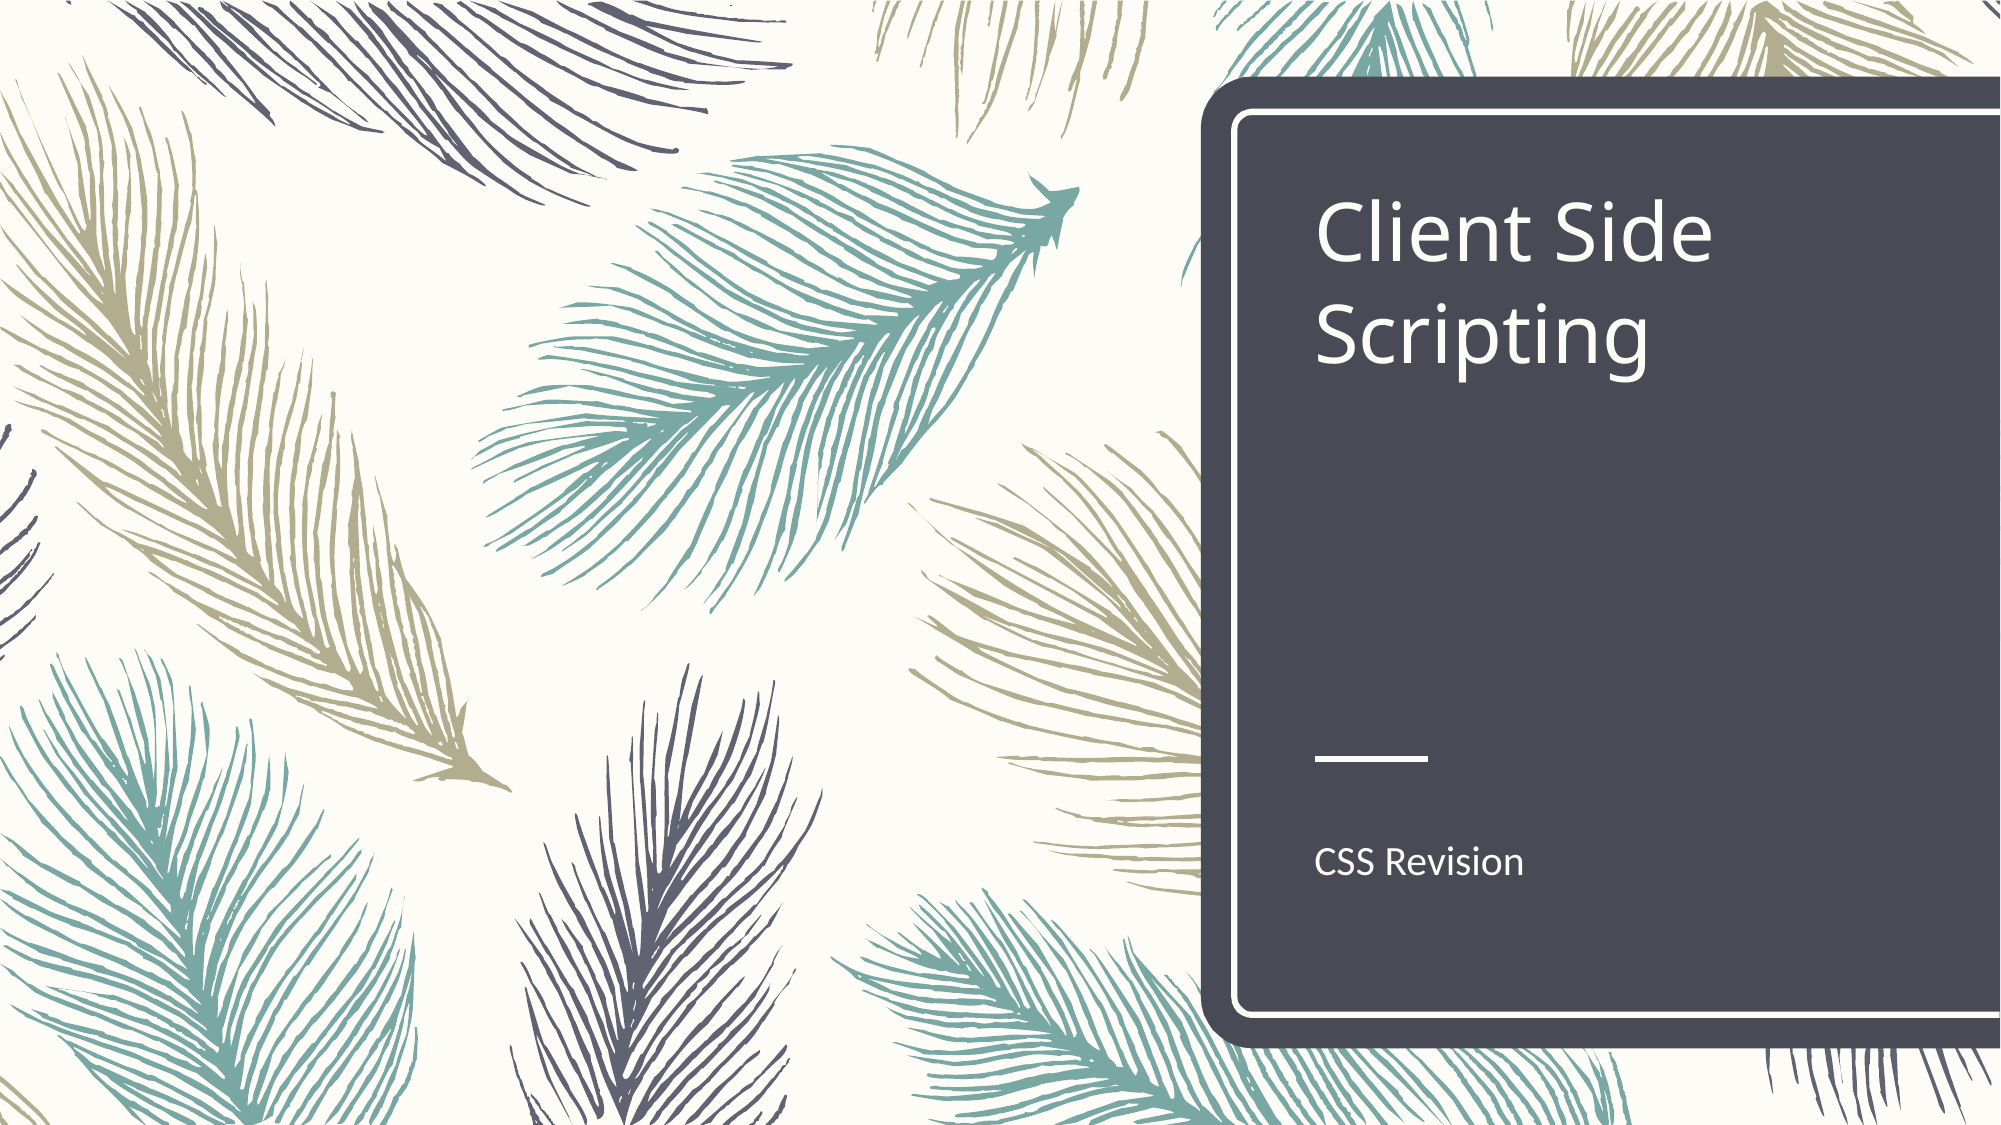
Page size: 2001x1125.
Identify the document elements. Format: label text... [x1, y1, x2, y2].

subtitle CSS Revision [1299, 811, 1922, 982]
title Client Side Scripting [1299, 167, 1922, 718]
